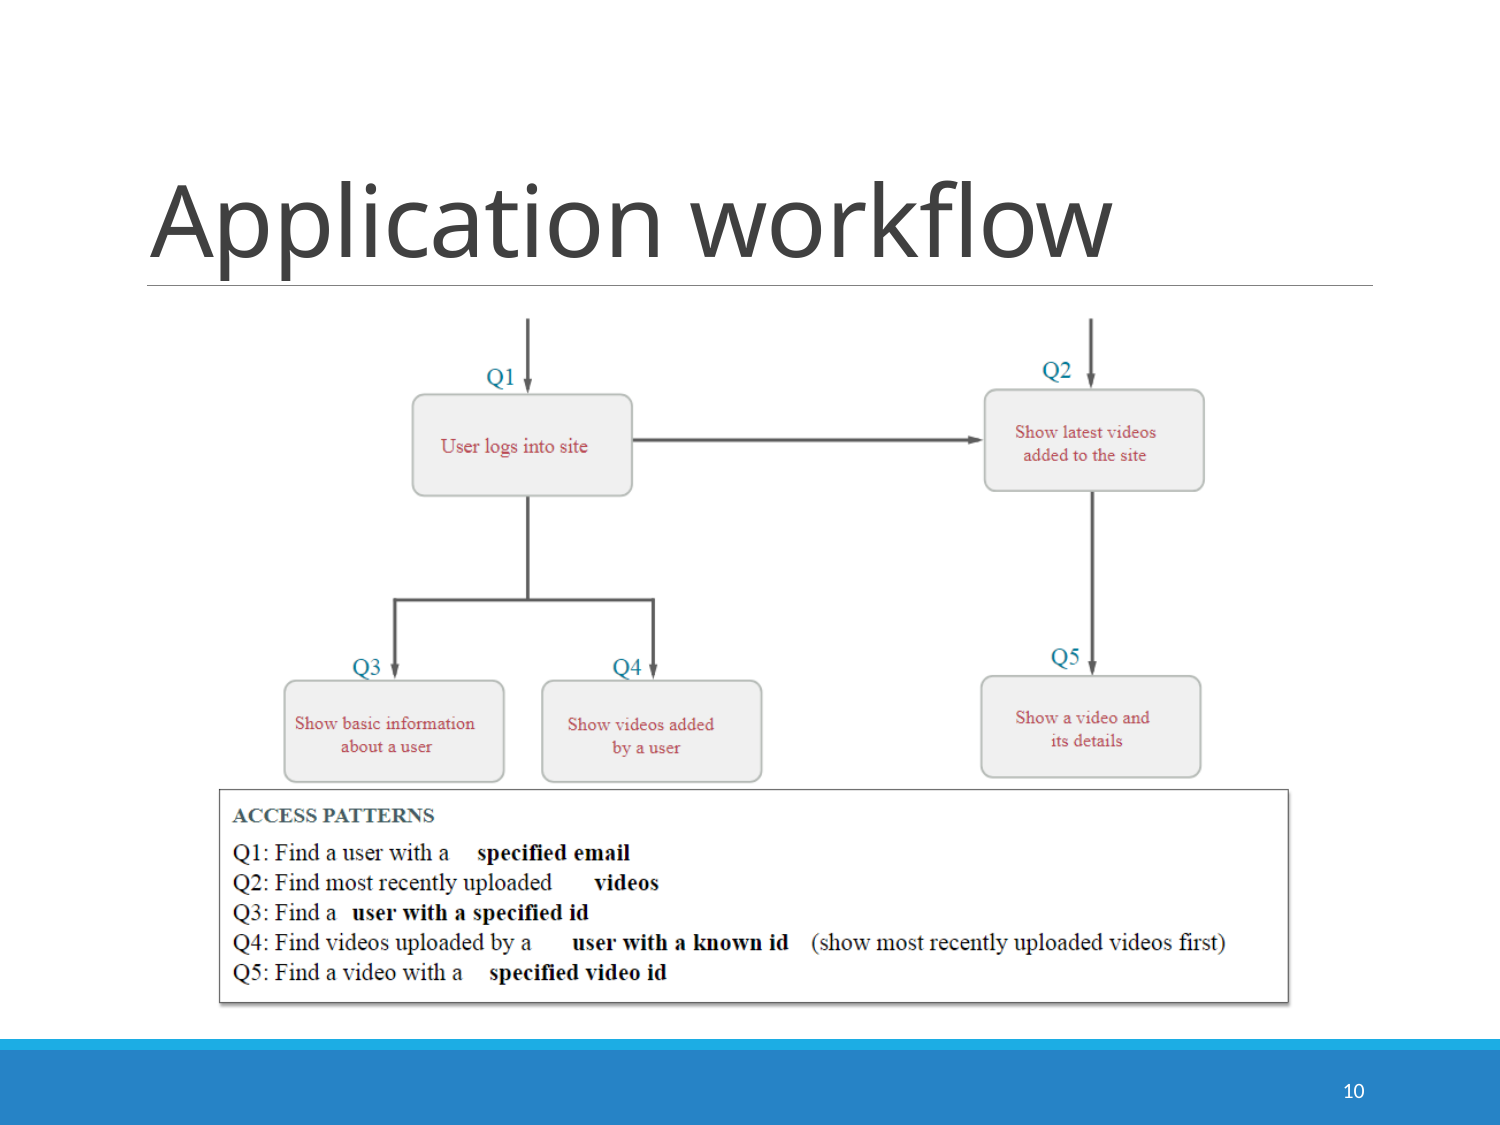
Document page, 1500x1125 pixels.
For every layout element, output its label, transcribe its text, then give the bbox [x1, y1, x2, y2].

picture [210, 302, 1297, 1009]
slide_number 10 [1218, 1059, 1380, 1120]
title Application workflow [135, 47, 1373, 285]
